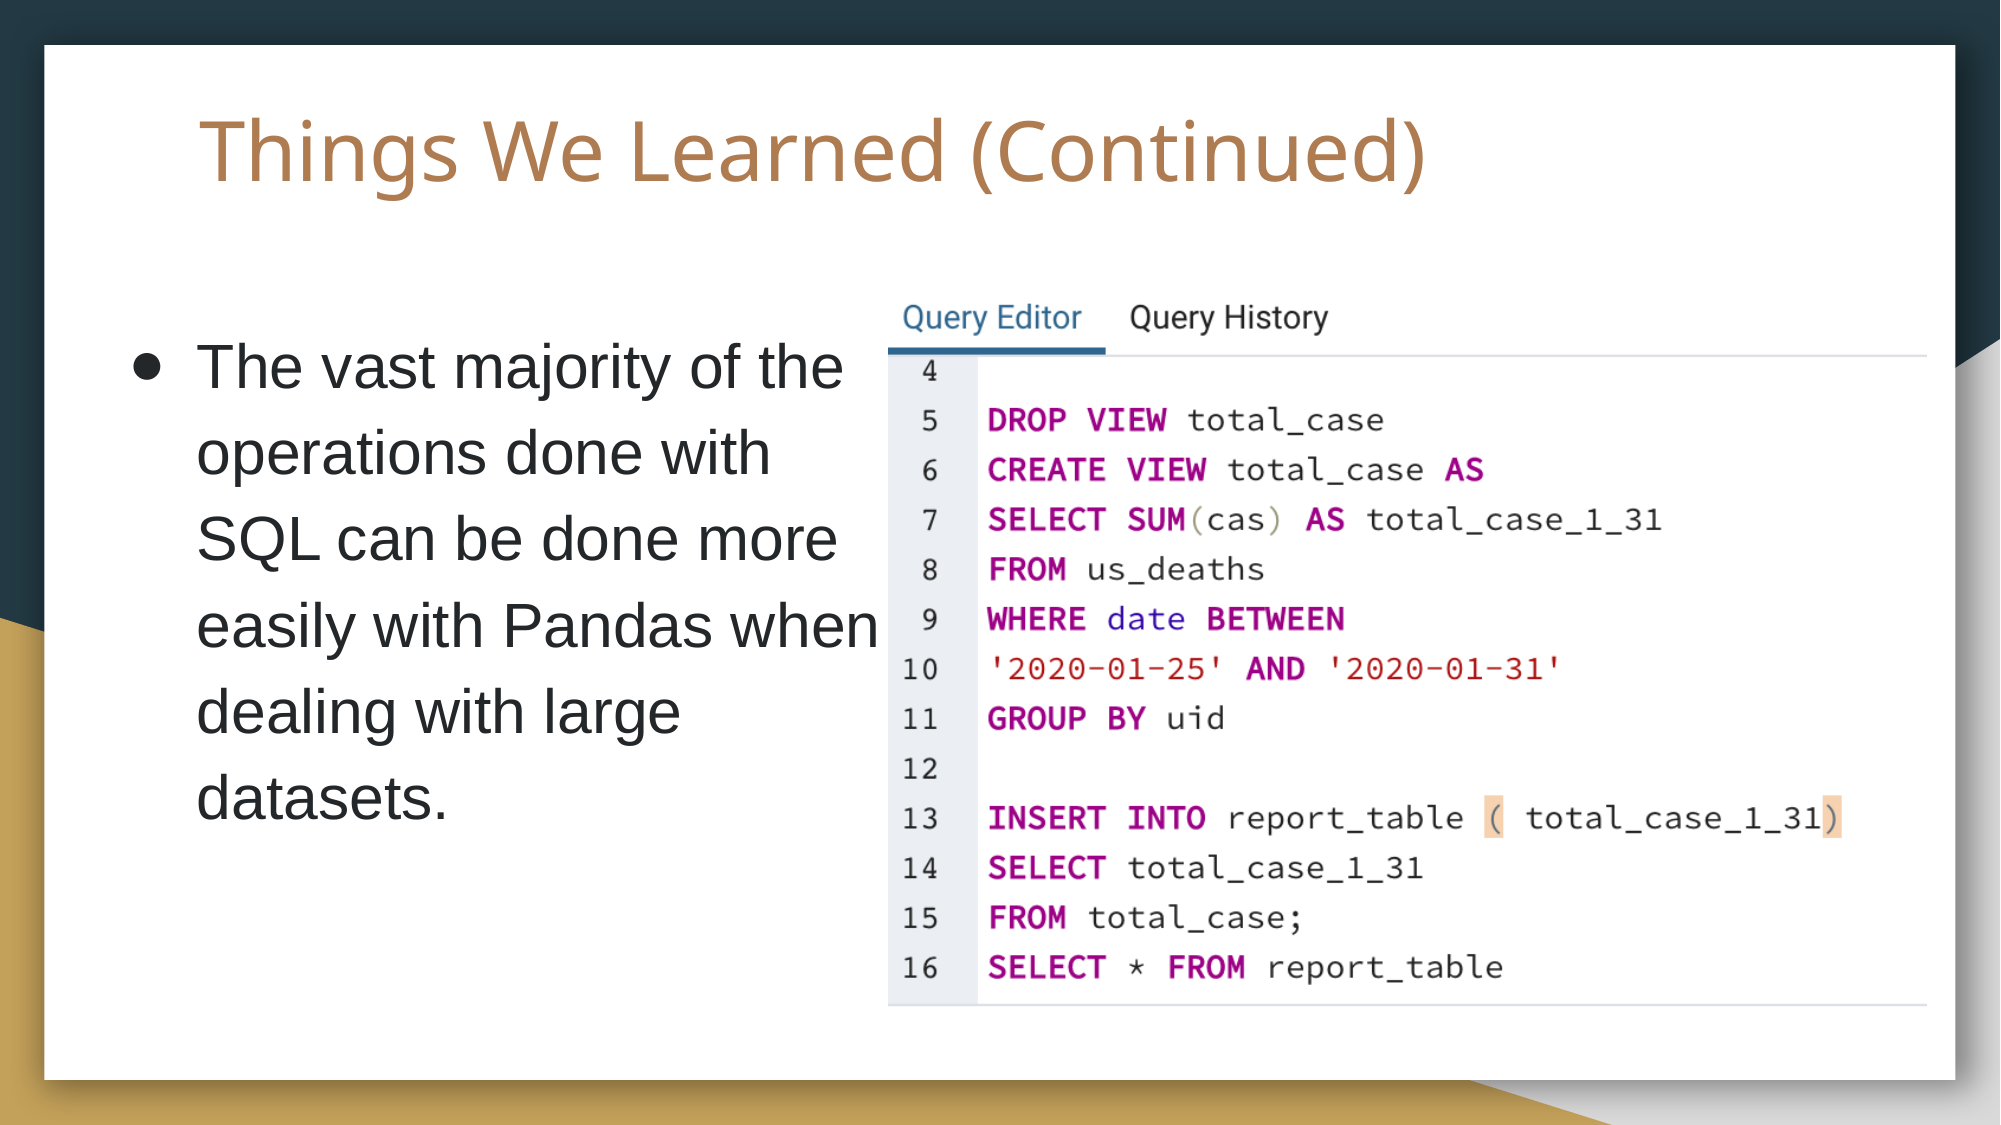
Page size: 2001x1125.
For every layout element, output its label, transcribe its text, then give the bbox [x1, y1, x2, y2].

title Things We Learned (Continued) [179, 78, 1821, 287]
list The vast majority of the operations done with SQL can be done more easily with Pandas when dealing with large datasets. [101, 294, 883, 831]
picture [888, 286, 1927, 1011]
